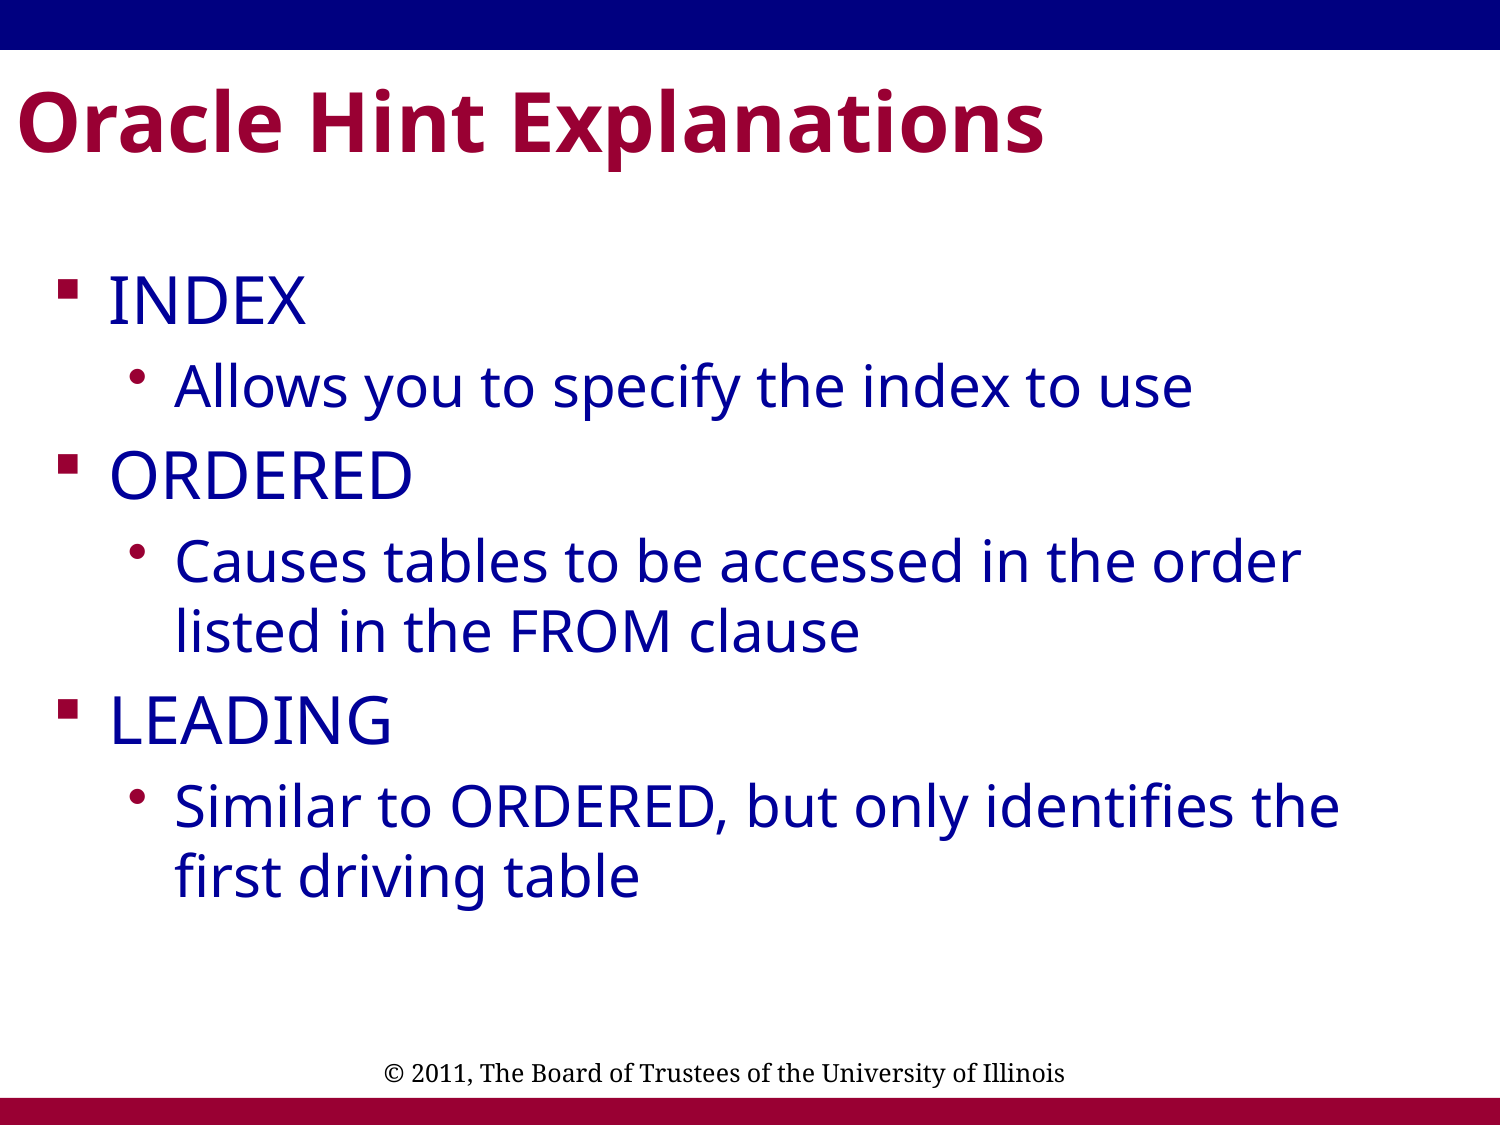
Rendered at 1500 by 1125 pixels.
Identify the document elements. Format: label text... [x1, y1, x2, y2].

footer © 2011, The Board of Trustees of the University of Illinois [324, 1049, 1126, 1125]
title Oracle Hint Explanations [0, 24, 1276, 213]
list INDEX Allows you to specify the index to use ORDERED Causes tables to be accessed in the order listed in the FROM clause LEADING Similar to ORDERED, but only identifies the first driving table [37, 249, 1376, 976]
